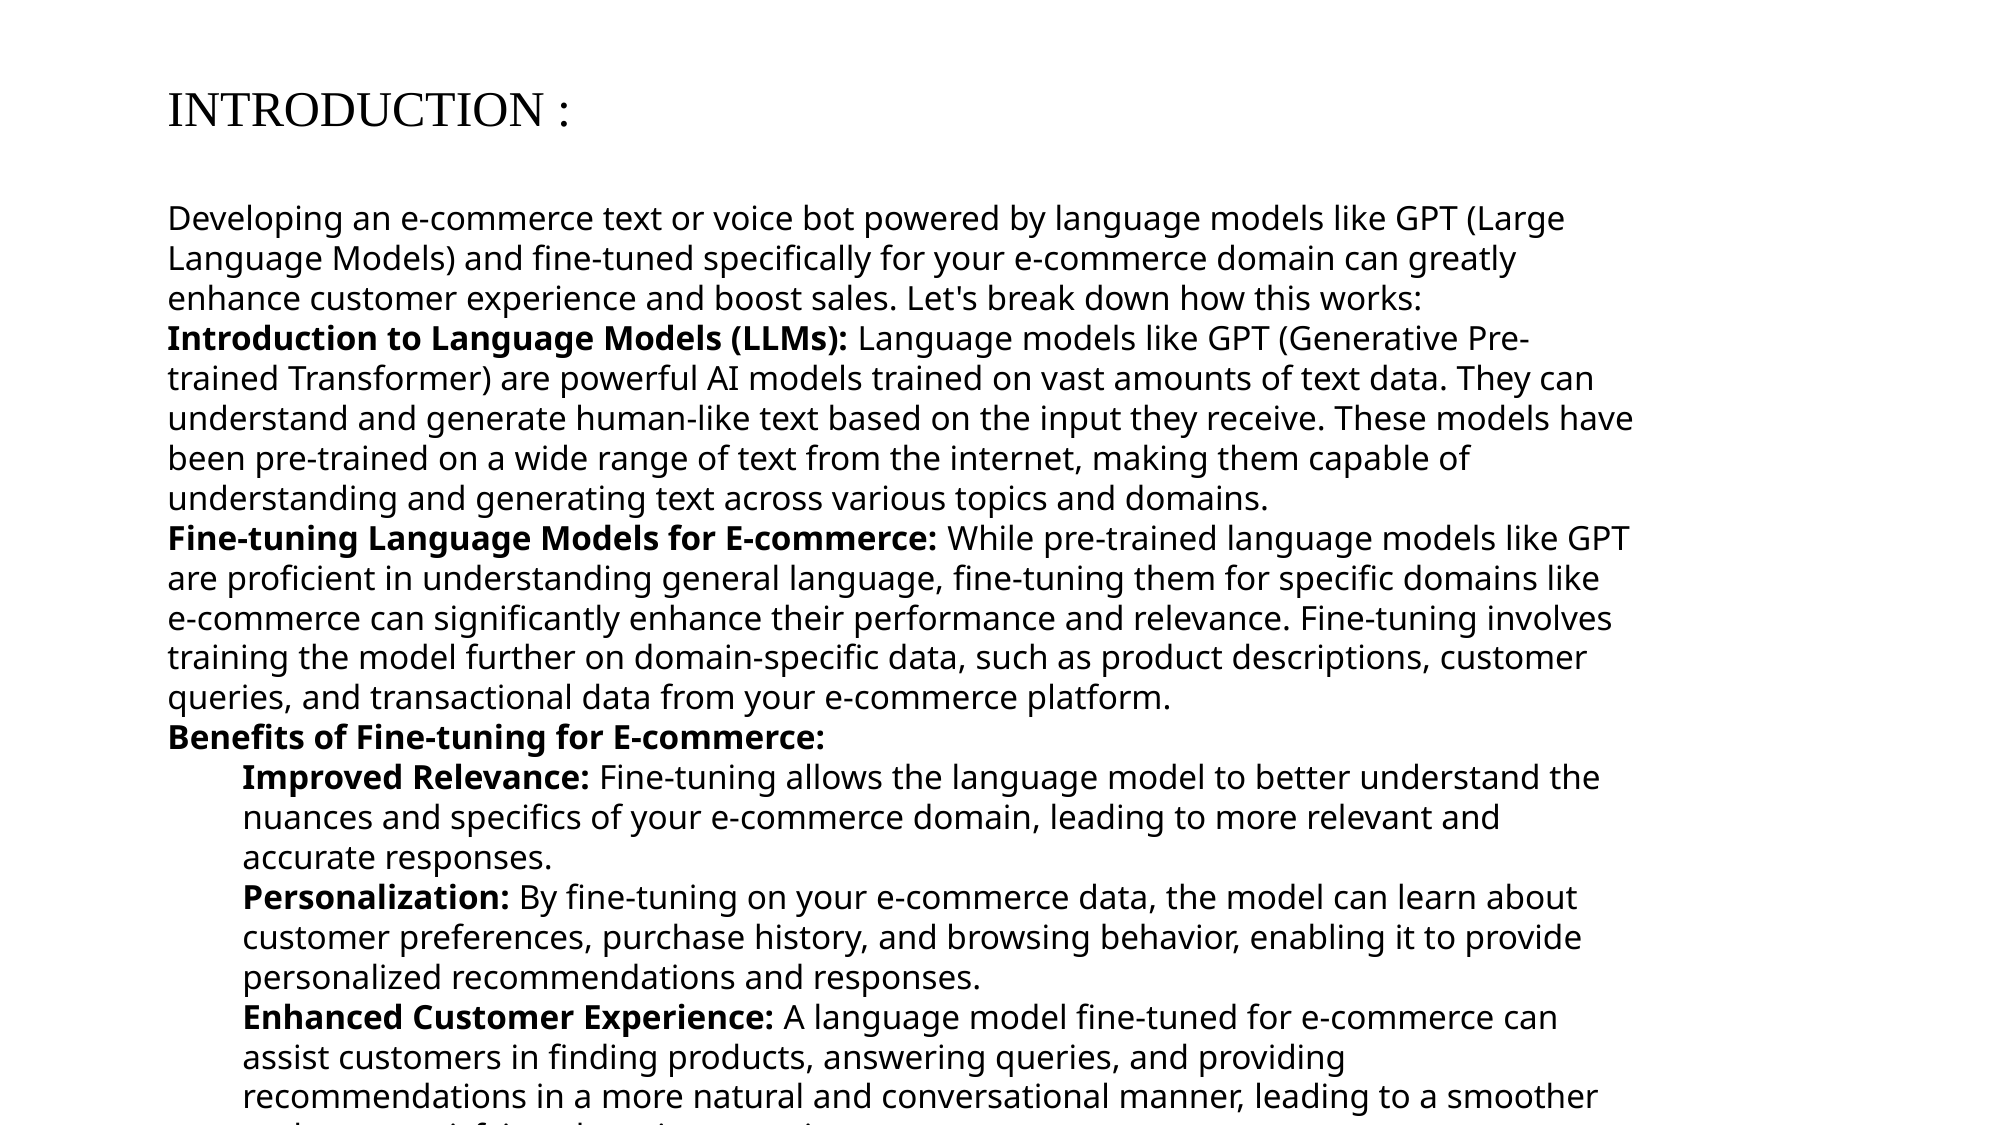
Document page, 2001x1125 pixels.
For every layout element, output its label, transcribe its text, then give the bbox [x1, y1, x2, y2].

text_box INTRODUCTION : Developing an e-commerce text or voice bot powered by language models like GPT (Large Language Models) and fine-tuned specifically for your e-commerce domain can greatly enhance customer experience and boost sales. Let's break down how this works: Introduction to Language Models (LLMs): Language models like GPT (Generative Pre-trained Transformer) are powerful AI models trained on vast amounts of text data. They can understand and generate human-like text based on the input they receive. These models have been pre-trained on a wide range of text from the internet, making them capable of understanding and generating text across various topics and domains. Fine-tuning Language Models for E-commerce: While pre-trained language models like GPT are proficient in understanding general language, fine-tuning them for specific domains like e-commerce can significantly enhance their performance and relevance. Fine-tuning involves training the model further on domain-specific data, such as product descriptions, customer queries, and transactional data from your e-commerce platform. Benefits of Fine-tuning for E-commerce: Improved Relevance: Fine-tuning allows the language model to better understand the nuances and specifics of your e-commerce domain, leading to more relevant and accurate responses. Personalization: By fine-tuning on your e-commerce data, the model can learn about customer preferences, purchase history, and browsing behavior, enabling it to provide personalized recommendations and responses. Enhanced Customer Experience: A language model fine-tuned for e-commerce can assist customers in finding products, answering queries, and providing recommendations in a more natural and conversational manner, leading to a smoother and more satisfying shopping experience. Increased Sales: By providing tailored recommendations, answering customer queries promptly, and assisting them throughout their shopping journey, the e-commerce text or voice bot can help drive conversions and increase sales. [152, 60, 1652, 1125]
